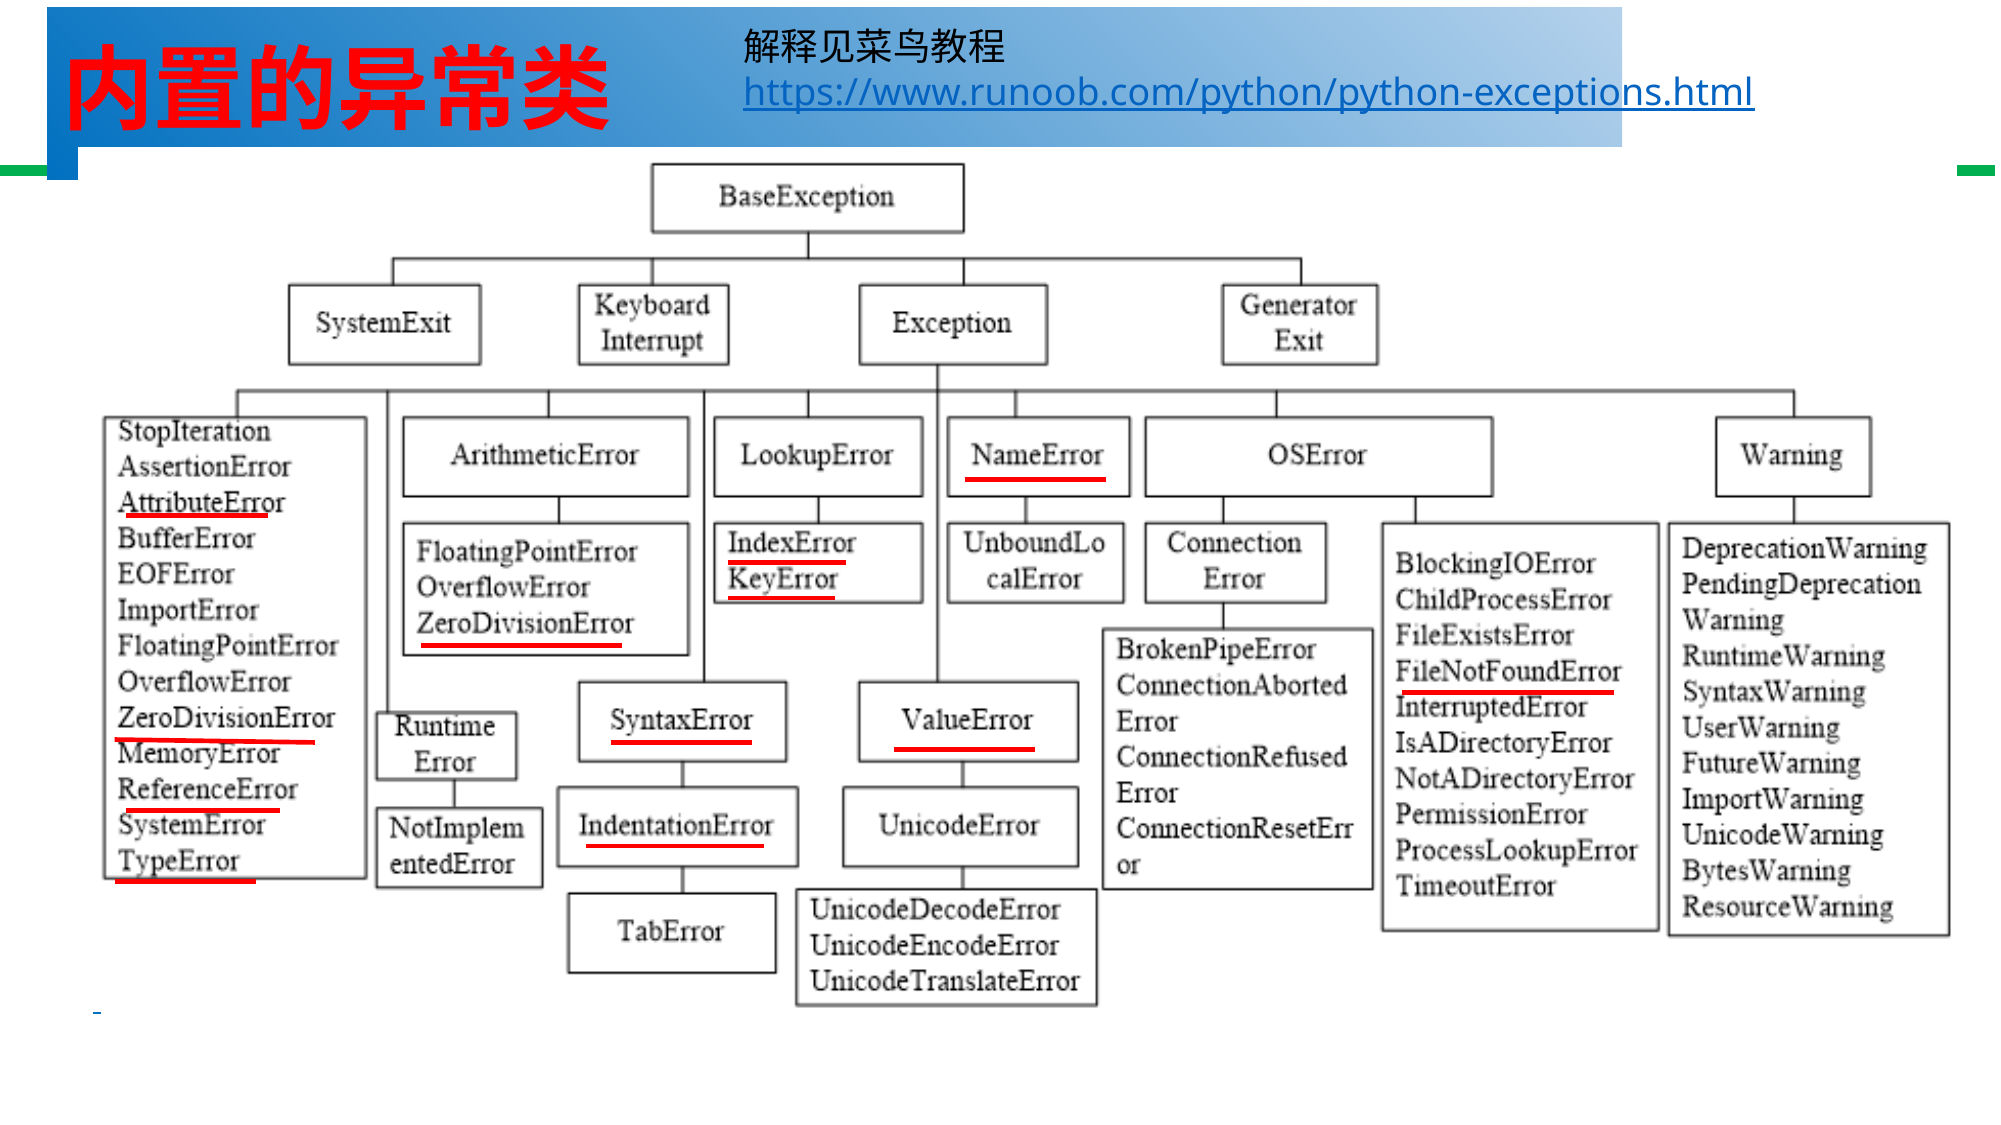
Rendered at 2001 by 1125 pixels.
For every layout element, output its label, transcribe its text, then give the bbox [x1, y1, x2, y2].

picture [78, 147, 1957, 1012]
text_box 解释见菜鸟教程https://www.runoob.com/python/python-exceptions.html [728, 15, 2000, 127]
title 内置的异常类 [47, 7, 1623, 180]
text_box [114, 739, 315, 743]
